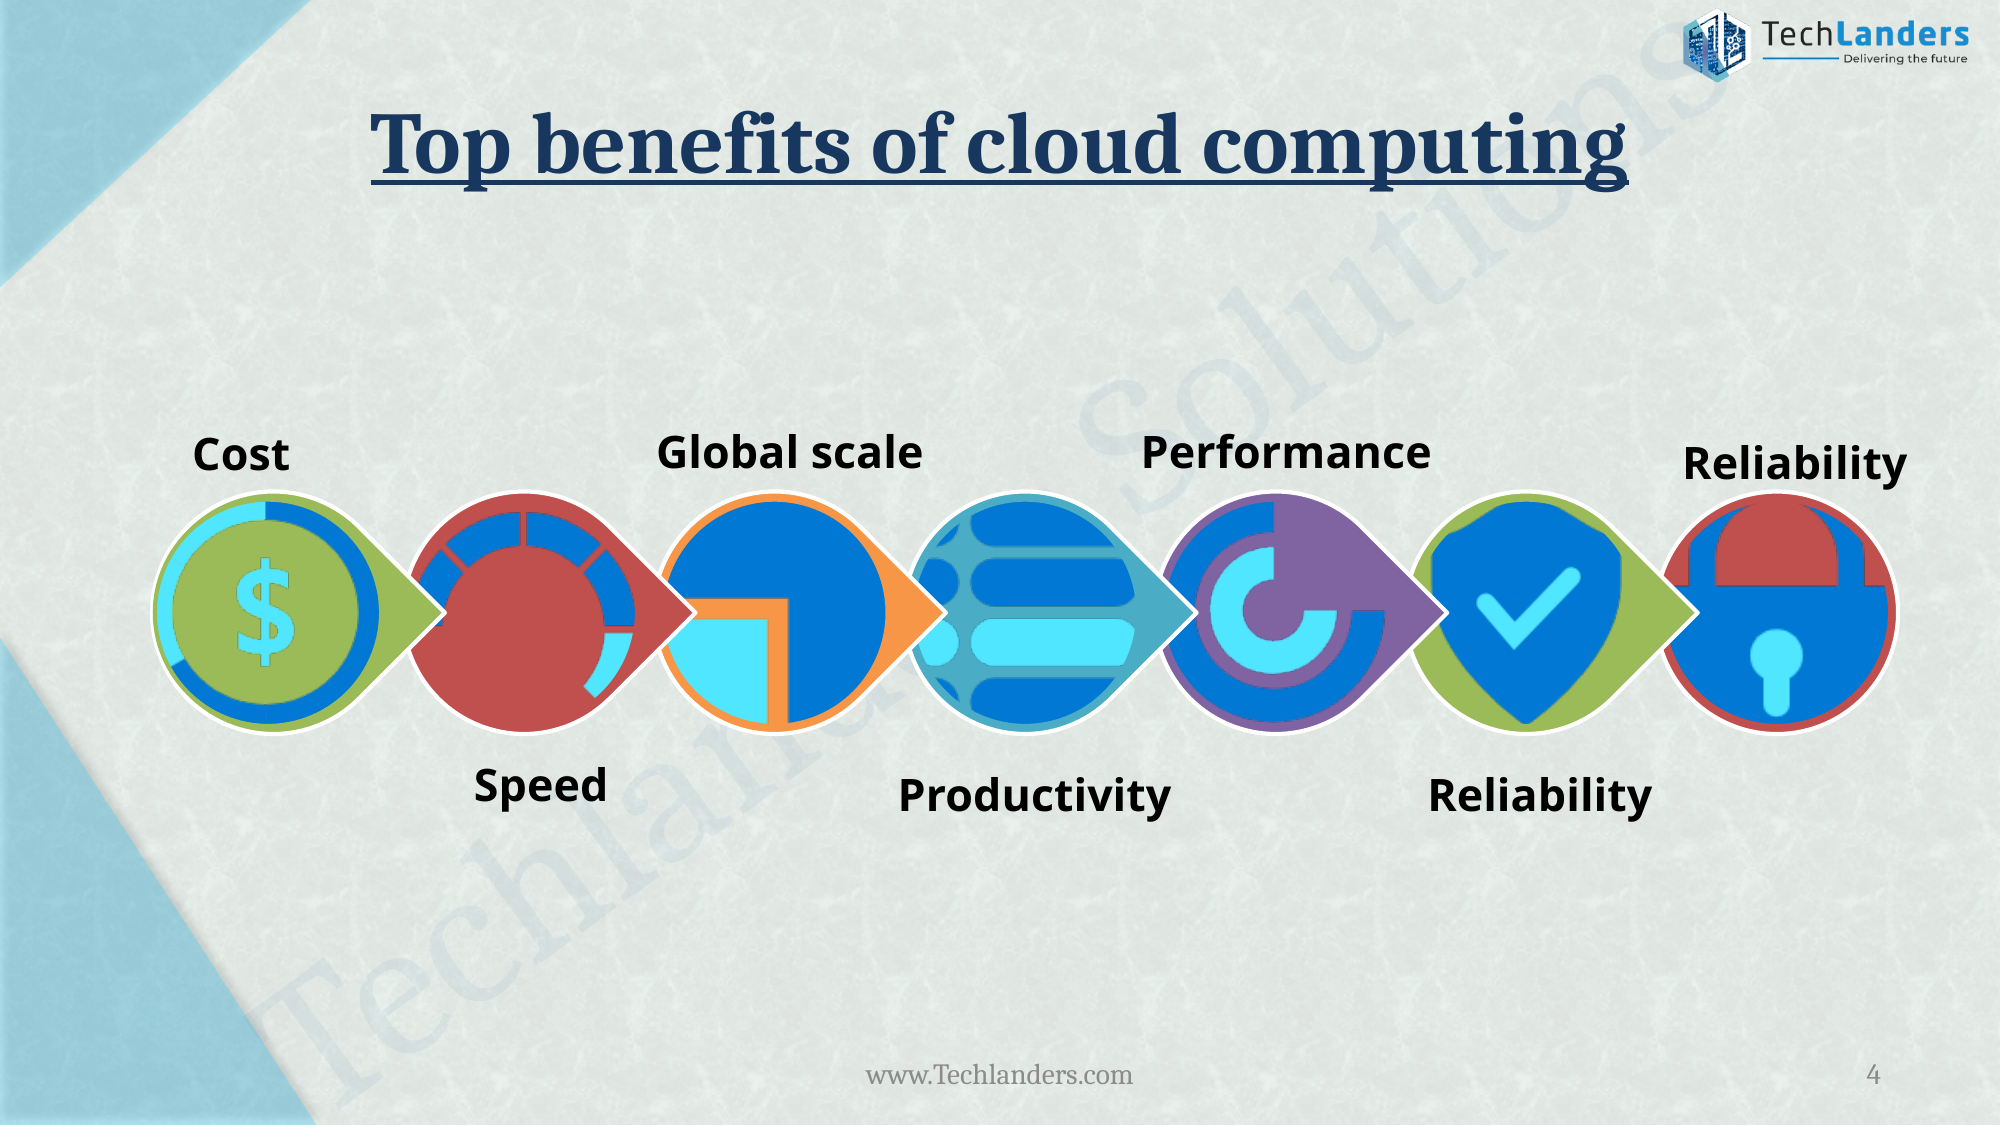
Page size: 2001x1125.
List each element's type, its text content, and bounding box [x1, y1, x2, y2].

picture [1680, 7, 1969, 83]
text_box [85, 123, 1915, 1102]
text_box Reliability [1917, 427, 1923, 497]
title Top benefits of cloud computing [99, 45, 1900, 122]
